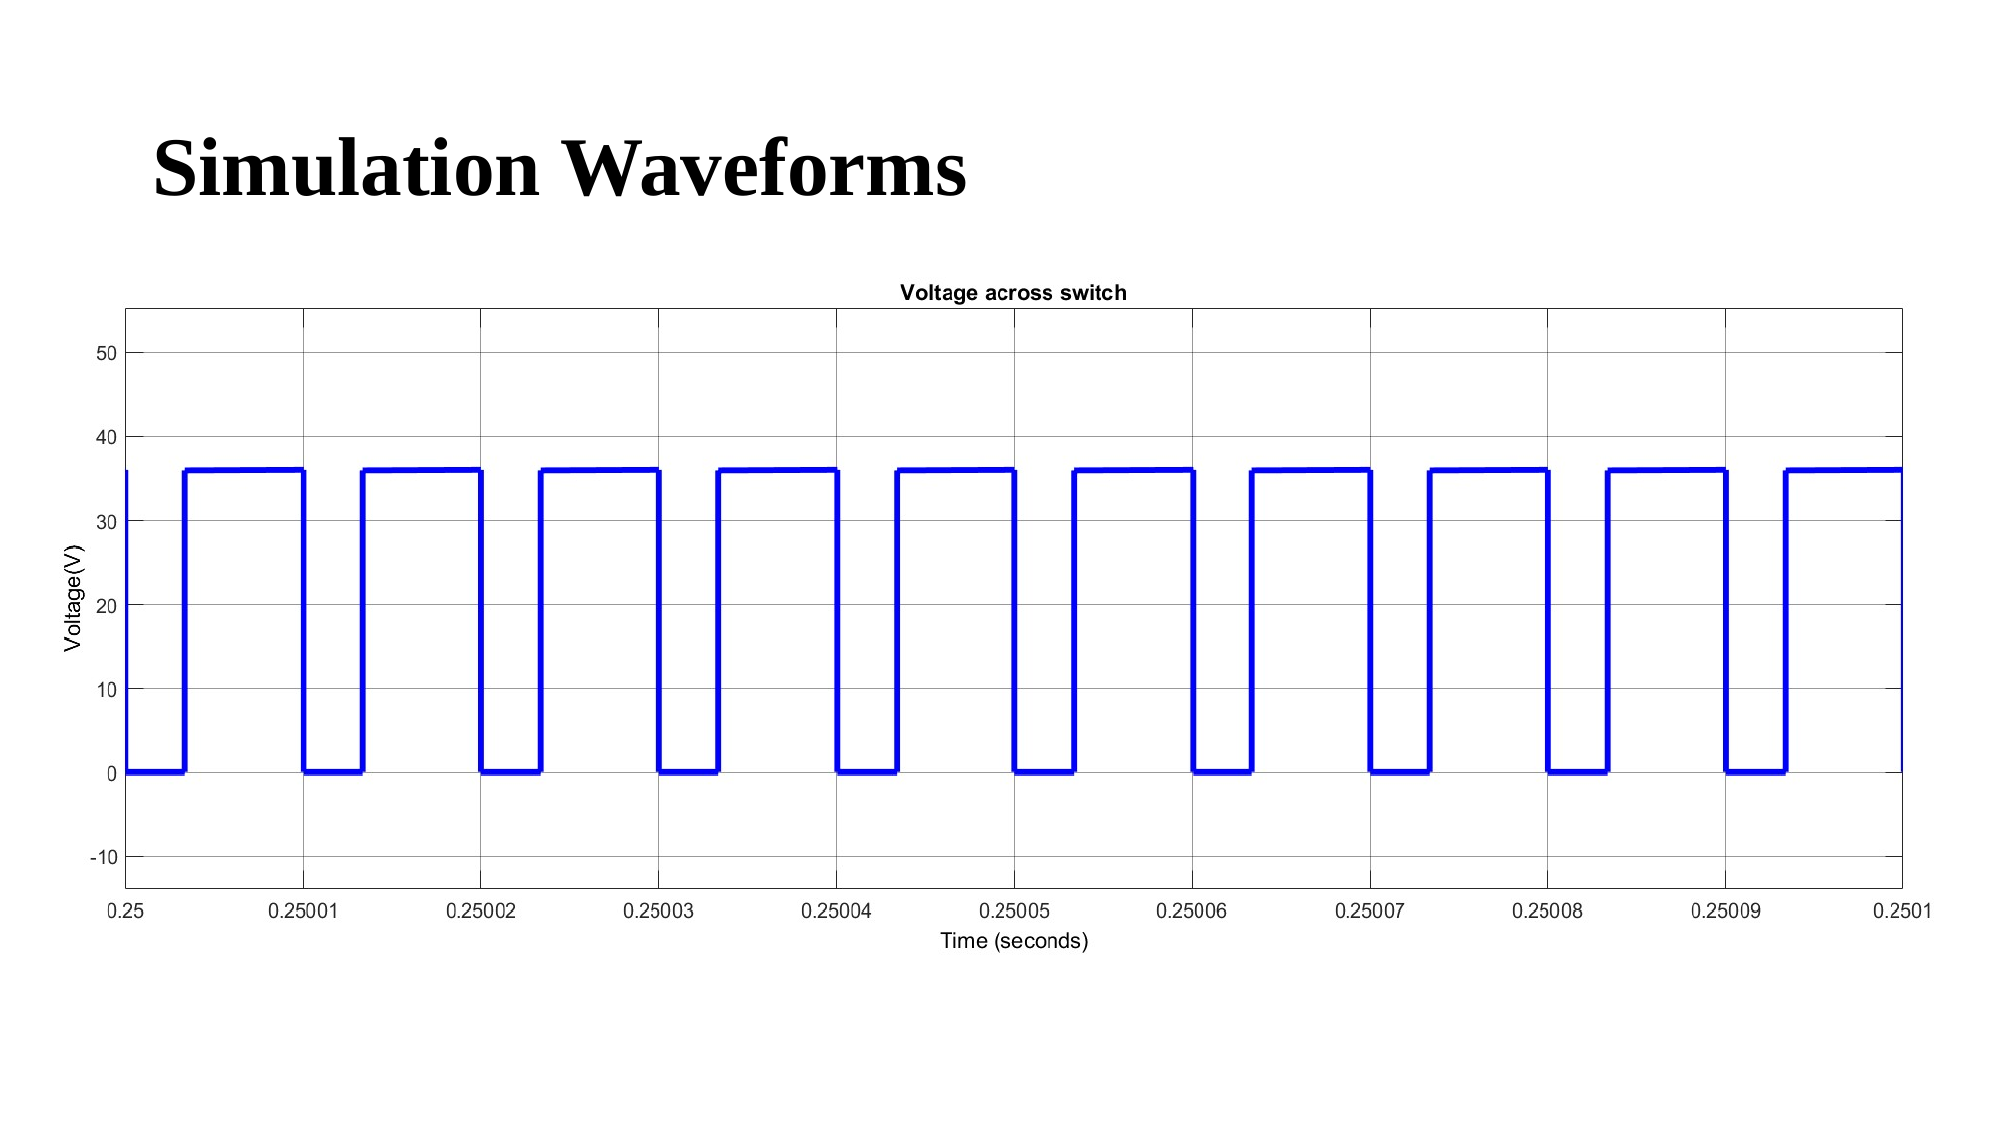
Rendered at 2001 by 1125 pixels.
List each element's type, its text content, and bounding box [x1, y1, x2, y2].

title Simulation Waveforms [137, 59, 1863, 277]
picture [59, 277, 1941, 957]
